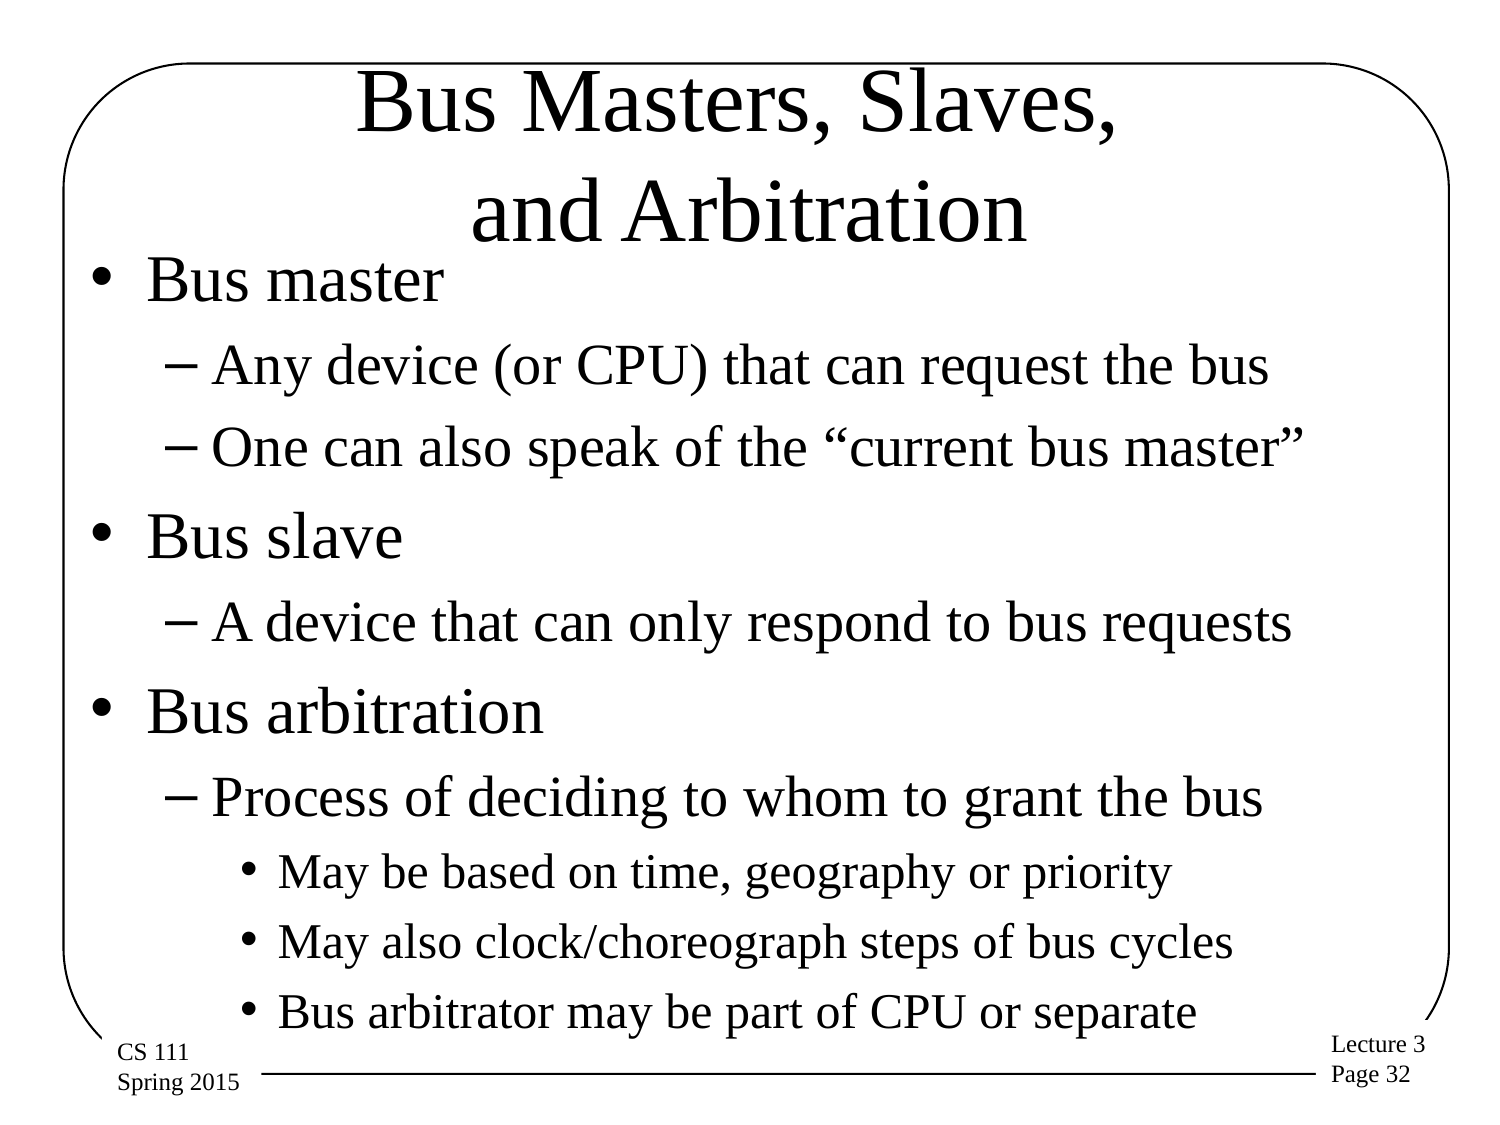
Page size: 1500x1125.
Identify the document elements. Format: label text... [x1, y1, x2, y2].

list Bus master Any device (or CPU) that can request the bus One can also speak of the “current bus master” Bus slave A device that can only respond to bus requests Bus arbitration Process of deciding to whom to grant the bus May be based on time, geography or priority May also clock/choreograph steps of bus cycles Bus arbitrator may be part of CPU or separate [74, 227, 1426, 971]
title Bus Masters, Slaves, and Arbitration [74, 55, 1426, 227]
